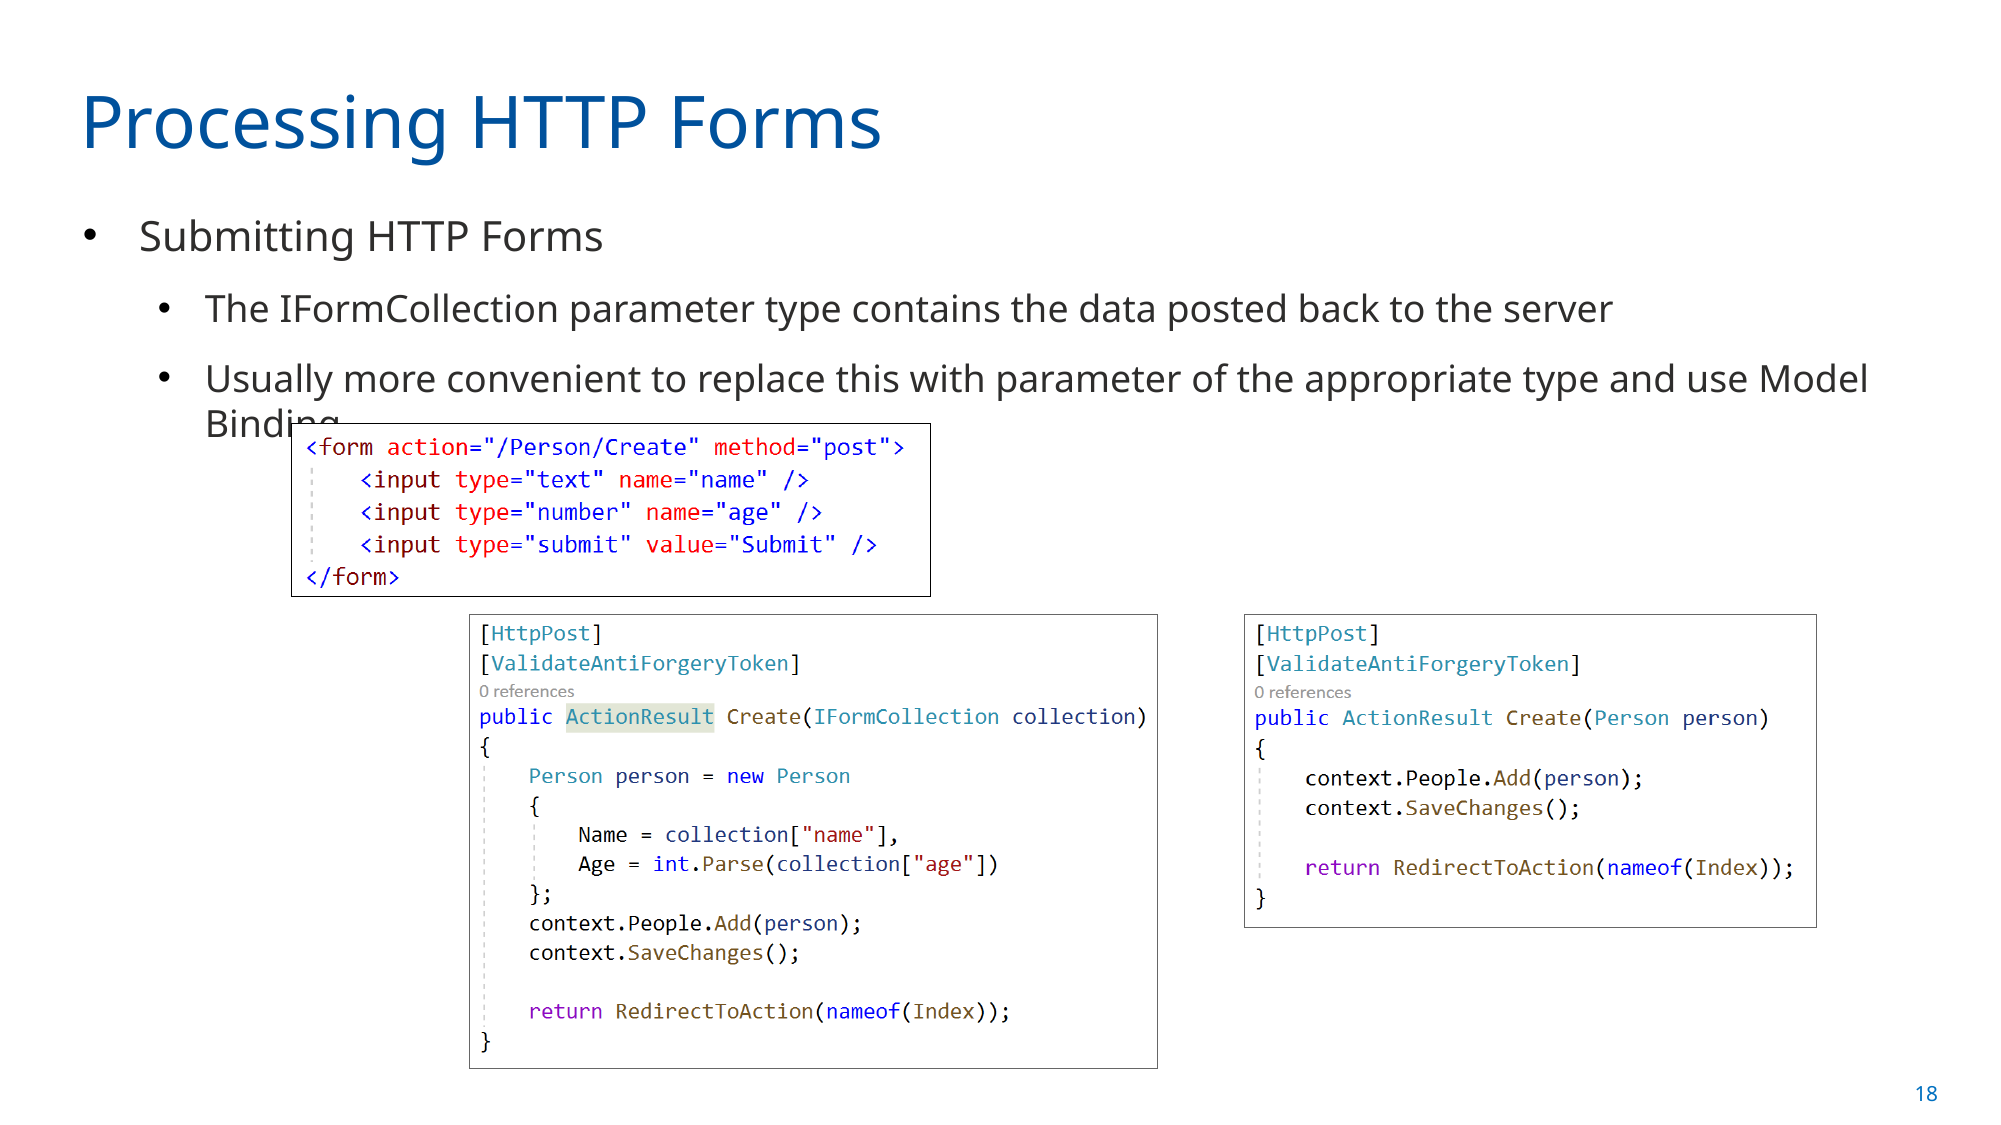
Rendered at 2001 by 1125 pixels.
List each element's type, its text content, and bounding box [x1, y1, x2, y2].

picture [291, 423, 931, 597]
picture [1244, 613, 1817, 928]
list Submitting HTTP Forms The IFormCollection parameter type contains the data posted back to the server Usually more convenient to replace this with parameter of the appropriate type and use Model Binding [67, 201, 1939, 1063]
title Processing HTTP Forms [64, 67, 1562, 171]
picture [468, 613, 1158, 1069]
